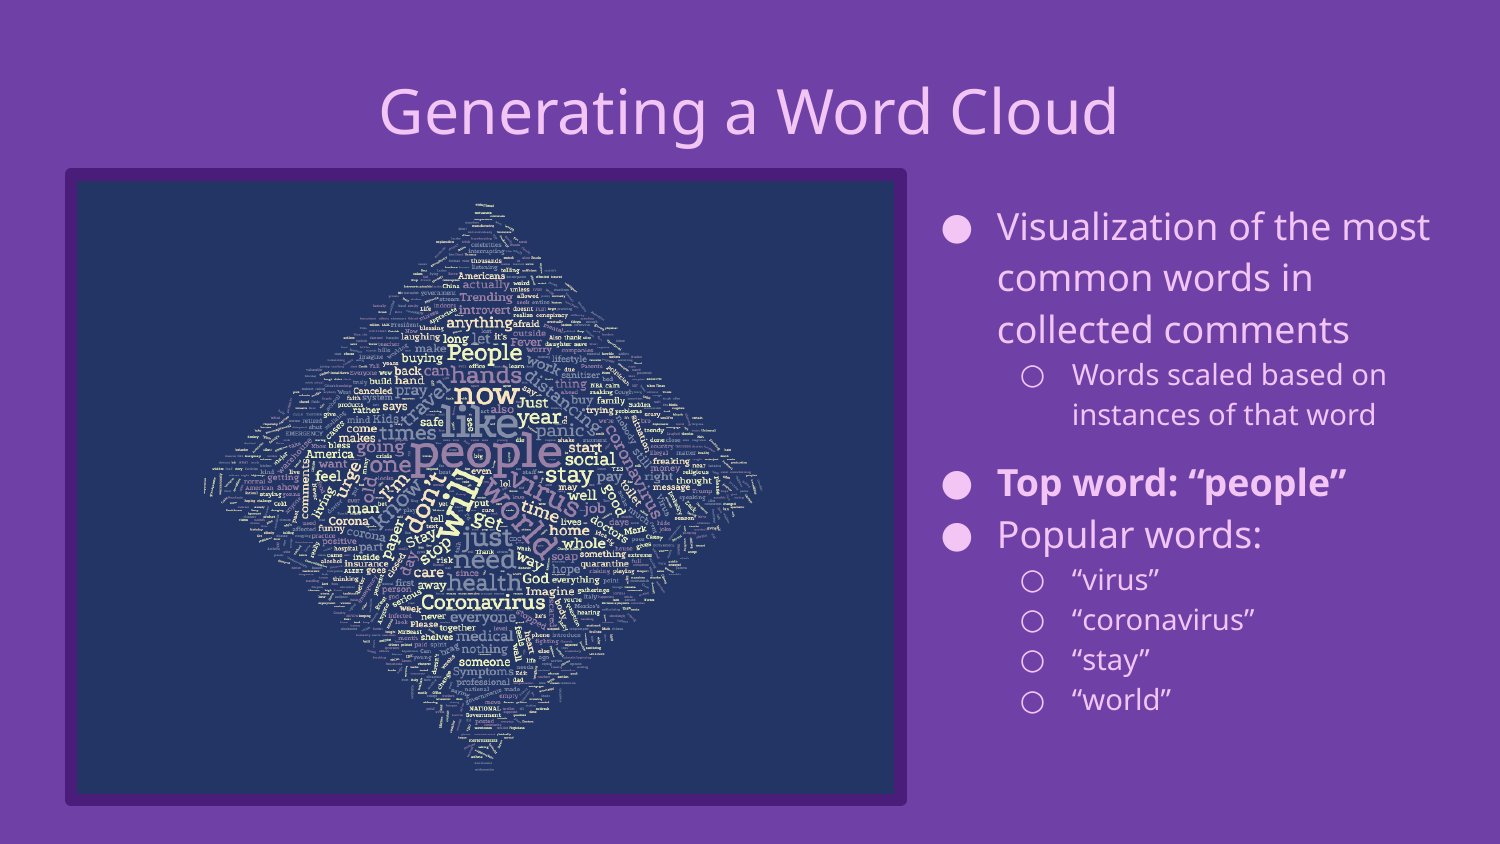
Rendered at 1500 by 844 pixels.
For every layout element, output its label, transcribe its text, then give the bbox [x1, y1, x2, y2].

picture [76, 180, 895, 794]
title Generating a Word Cloud [77, 56, 1423, 180]
list Visualization of the most common words in collected comments Words scaled based on instances of that word Top word: “people” Popular words: “virus” “coronavirus” “stay” “world” [906, 180, 1465, 778]
